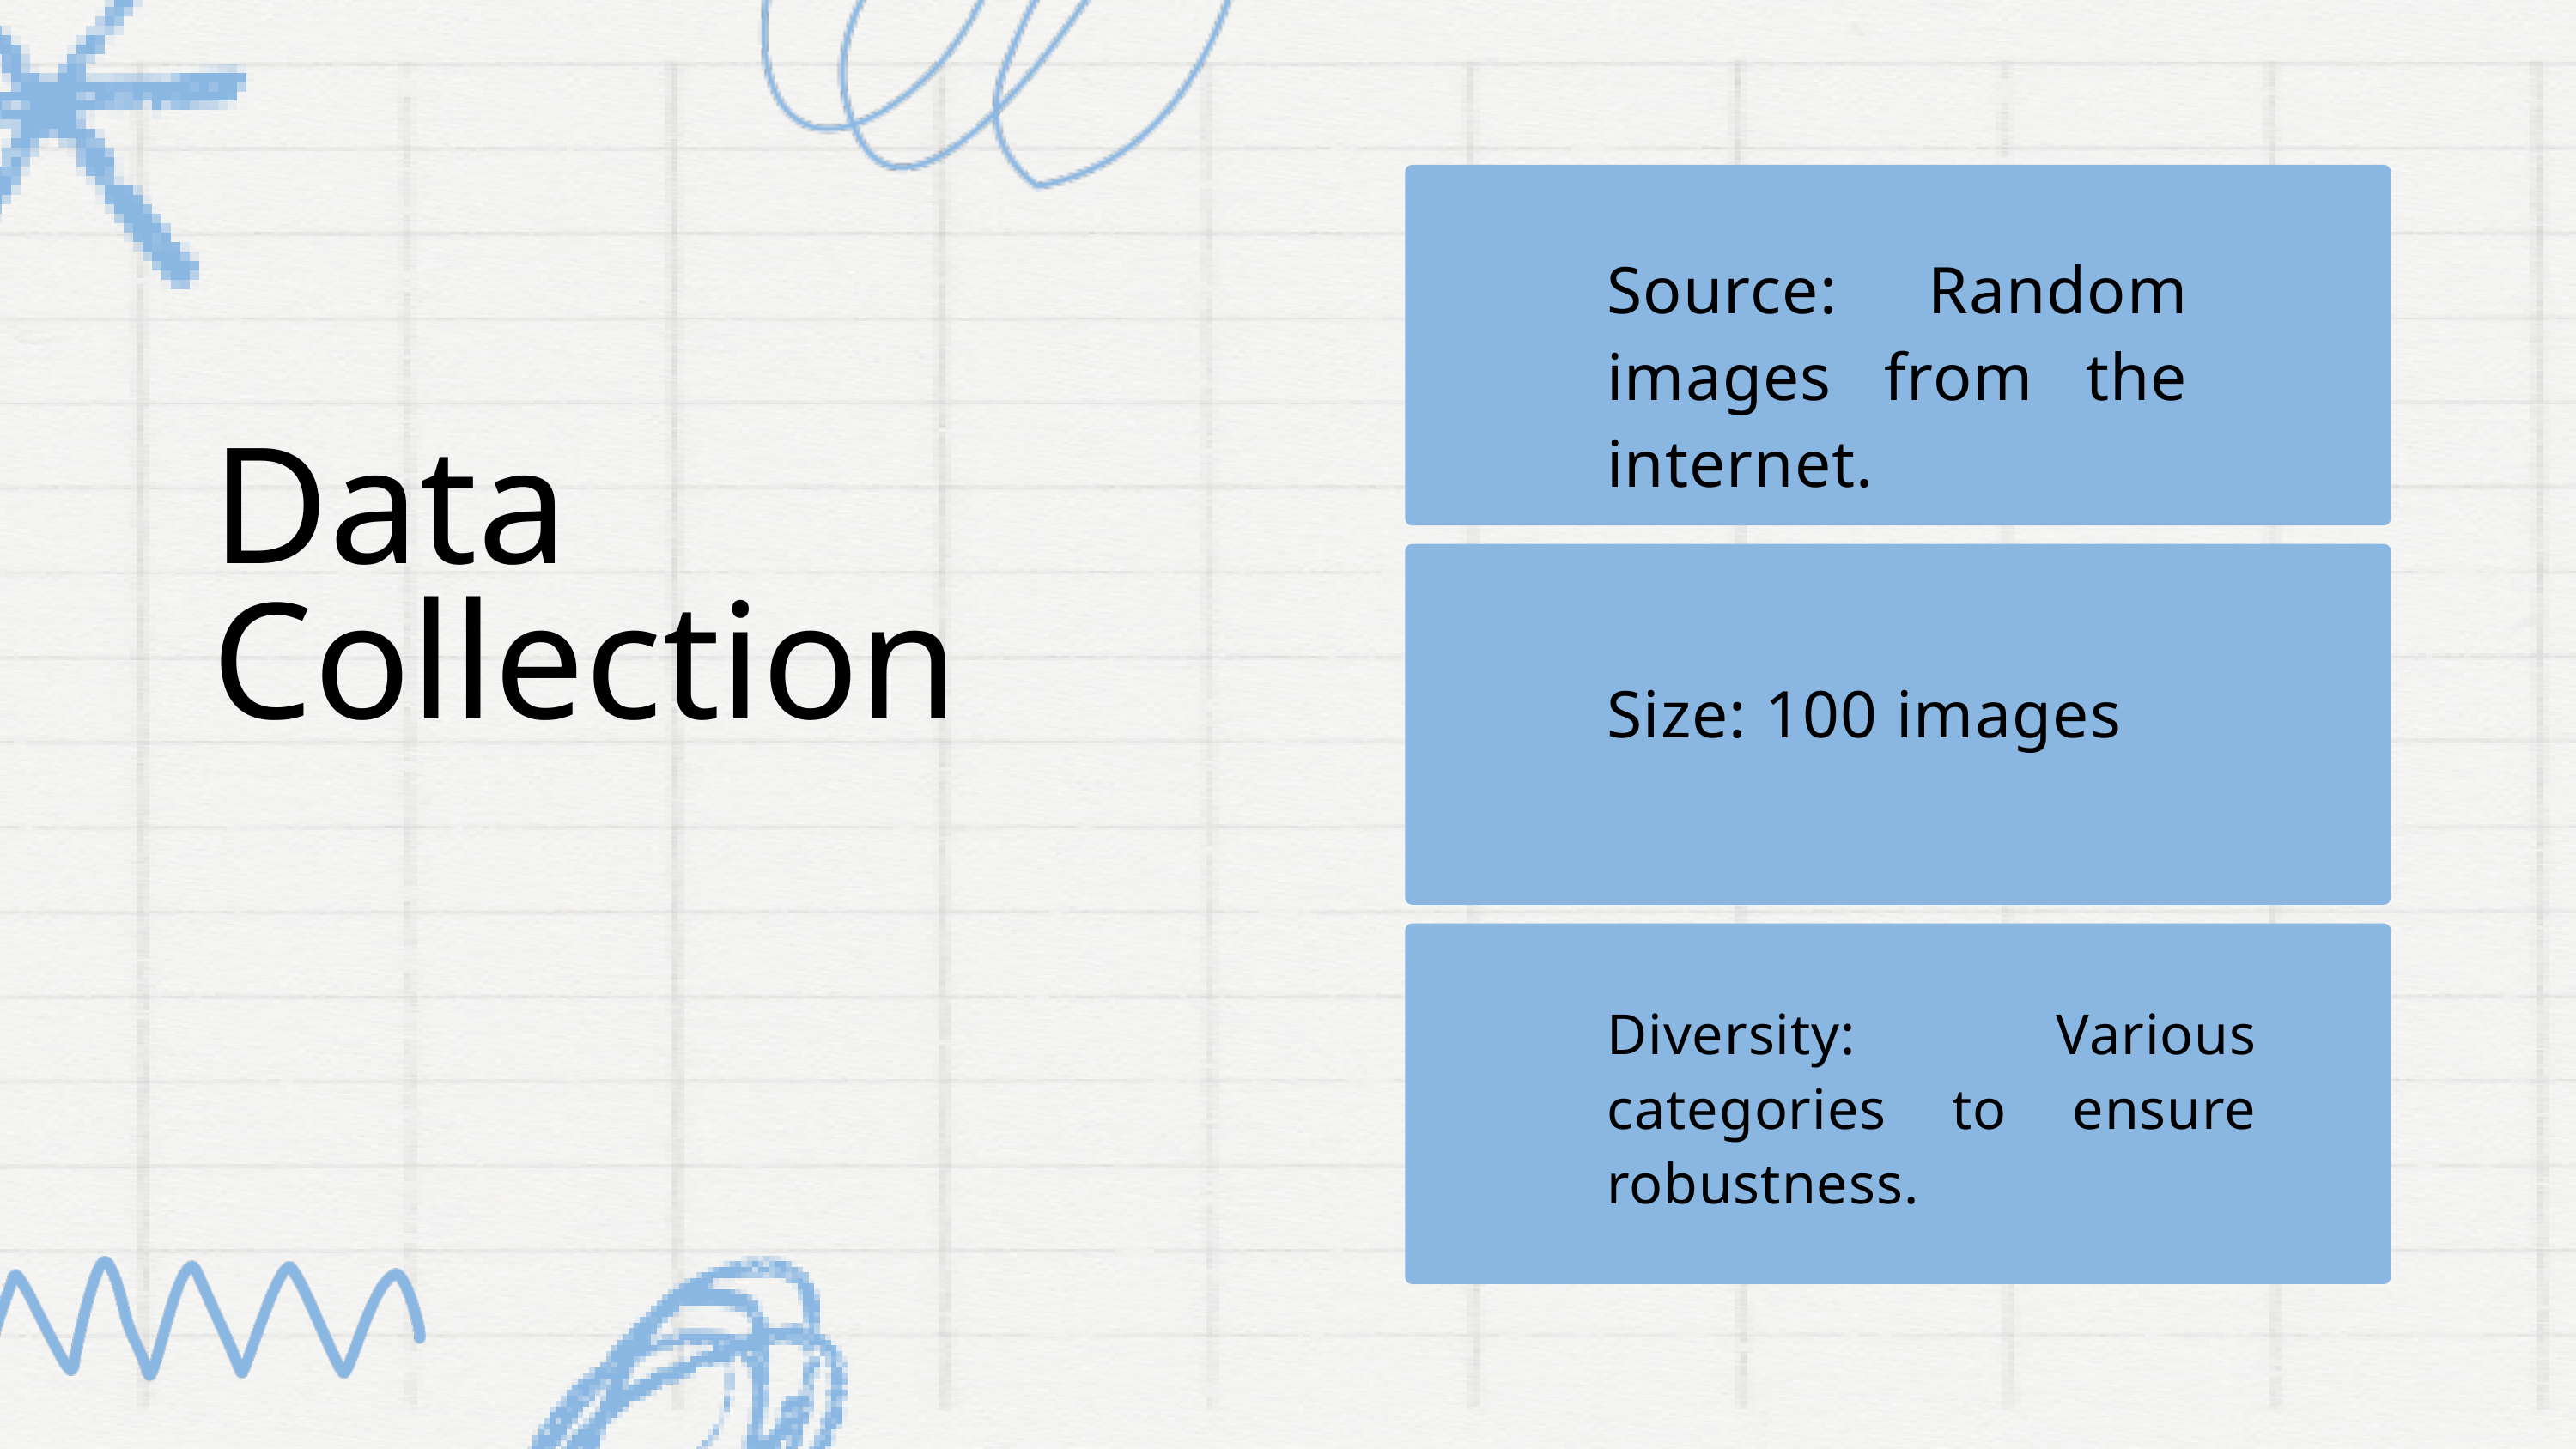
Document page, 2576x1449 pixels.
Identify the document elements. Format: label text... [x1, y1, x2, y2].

text_box [483, 1256, 848, 1449]
text_box Data Collection [211, 439, 1202, 752]
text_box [1405, 923, 2391, 1285]
text_box [0, 0, 2576, 1449]
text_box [1405, 543, 2391, 905]
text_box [1405, 164, 2391, 526]
text_box [0, 0, 246, 289]
text_box [0, 1256, 426, 1391]
text_box [629, 0, 1332, 193]
